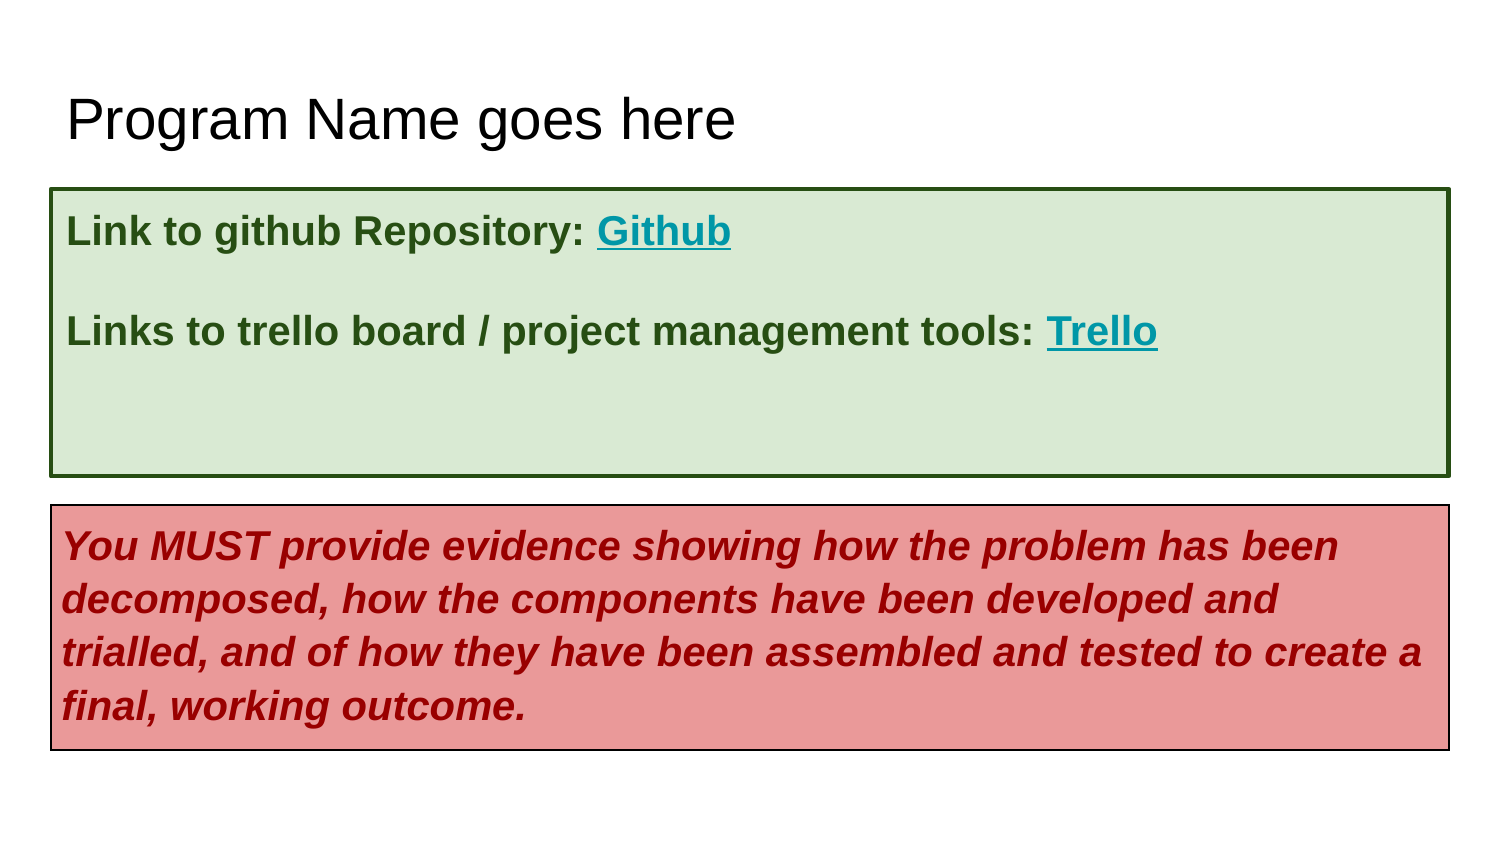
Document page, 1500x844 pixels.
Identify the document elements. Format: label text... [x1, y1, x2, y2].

list Link to github Repository: Github Links to trello board / project management tools: Trello [51, 189, 1449, 477]
title Program Name goes here [51, 66, 1449, 161]
table_header You MUST provide evidence showing how the problem has been decomposed, how the components have been developed and trialled, and of how they have been assembled and tested to create a final, working outcome. [52, 506, 1448, 749]
